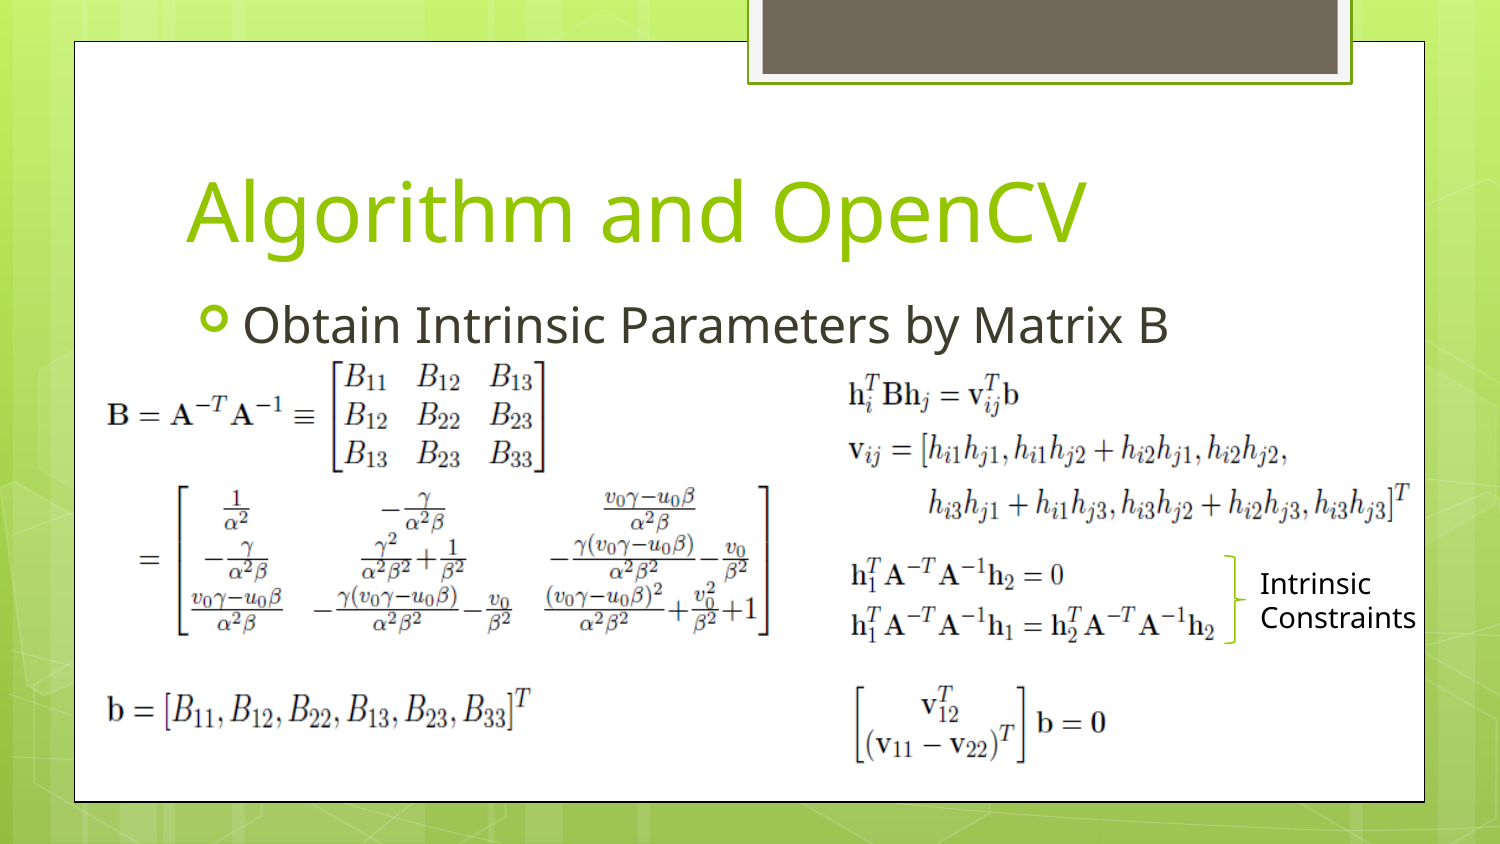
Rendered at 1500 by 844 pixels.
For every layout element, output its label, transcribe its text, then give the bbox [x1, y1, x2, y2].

text_box [1224, 555, 1245, 645]
picture [80, 348, 781, 653]
picture [842, 546, 1218, 653]
title Algorithm and OpenCV [171, 126, 1324, 267]
list Obtain Intrinsic Parameters by Matrix B [171, 285, 1283, 718]
text_box Intrinsic Constraints [1245, 557, 1438, 643]
picture [99, 671, 538, 745]
picture [844, 671, 1113, 773]
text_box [835, 359, 1418, 535]
